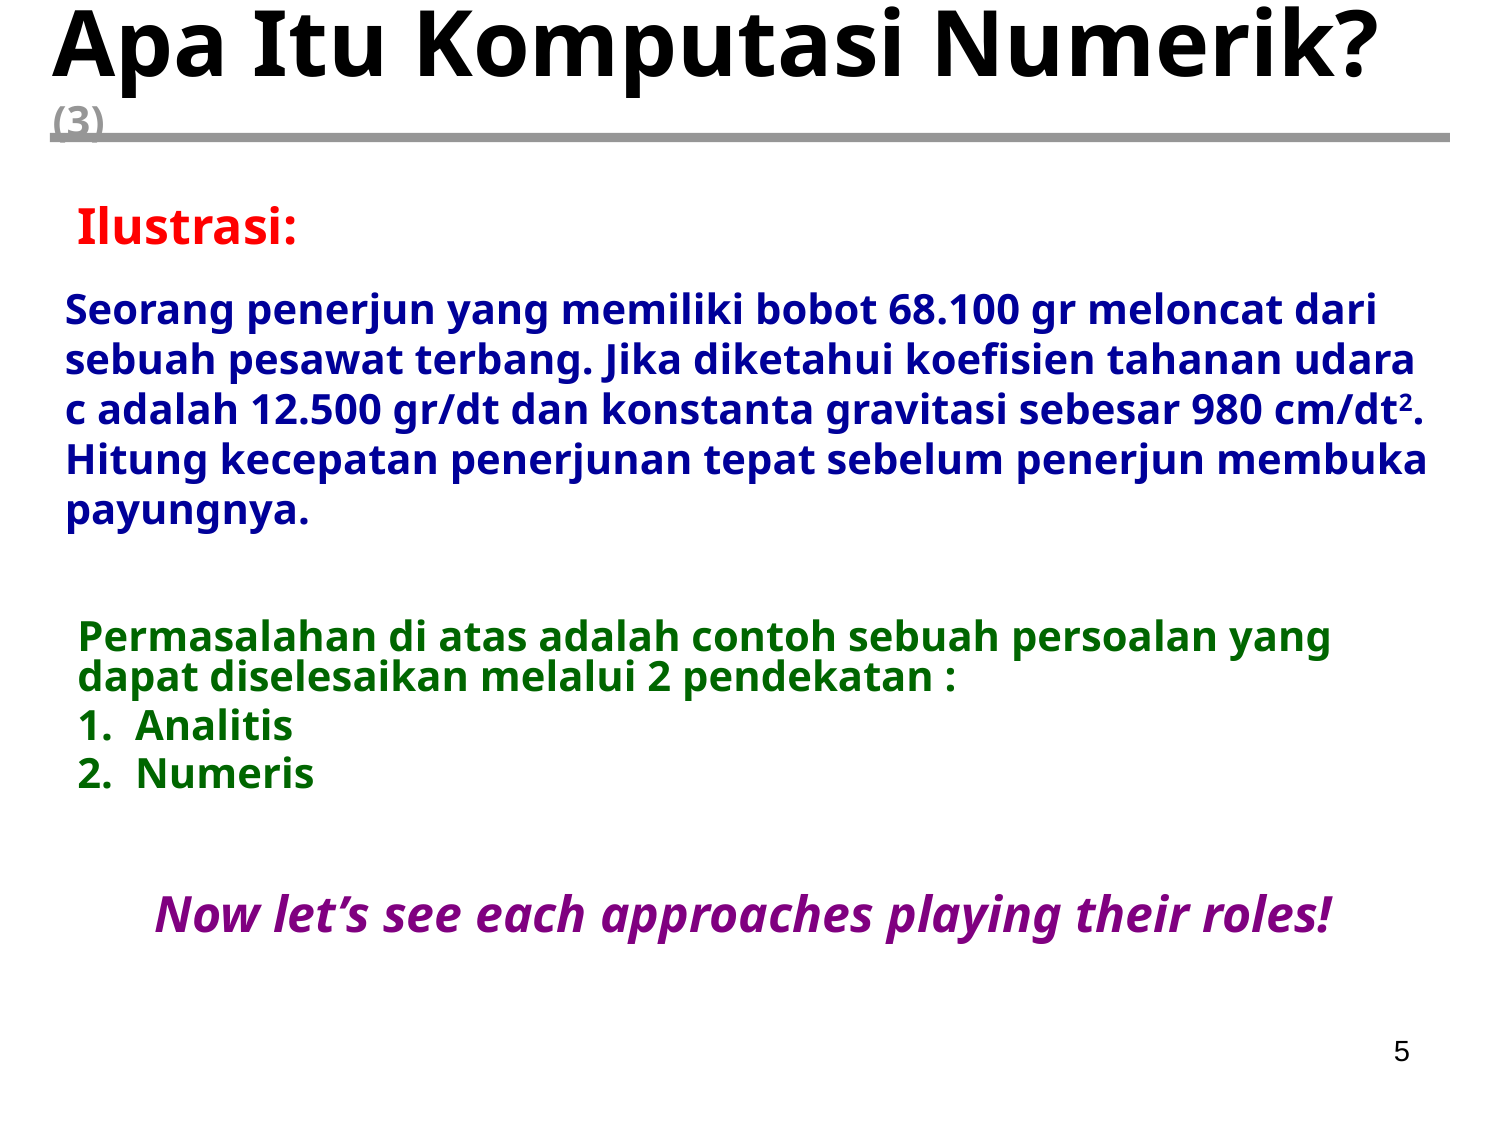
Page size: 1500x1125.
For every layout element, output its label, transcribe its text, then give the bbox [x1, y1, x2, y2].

list Permasalahan di atas adalah contoh sebuah persoalan yang dapat diselesaikan melalui 2 pendekatan : Analitis Numeris [62, 612, 1438, 825]
text_box Ilustrasi: [62, 187, 338, 263]
text_box Now let’s see each approaches playing their roles! [37, 874, 1450, 950]
text_box Seorang penerjun yang memiliki bobot 68.100 gr meloncat dari sebuah pesawat terbang. Jika diketahui koefisien tahanan udara c adalah 12.500 gr/dt dan konstanta gravitasi sebesar 980 cm/dt2. Hitung kecepatan penerjunan tepat sebelum penerjun membuka payungnya. [49, 275, 1463, 550]
slide_number 5 [1074, 1024, 1426, 1103]
title Apa Itu Komputasi Numerik? (3) [37, 0, 1463, 130]
